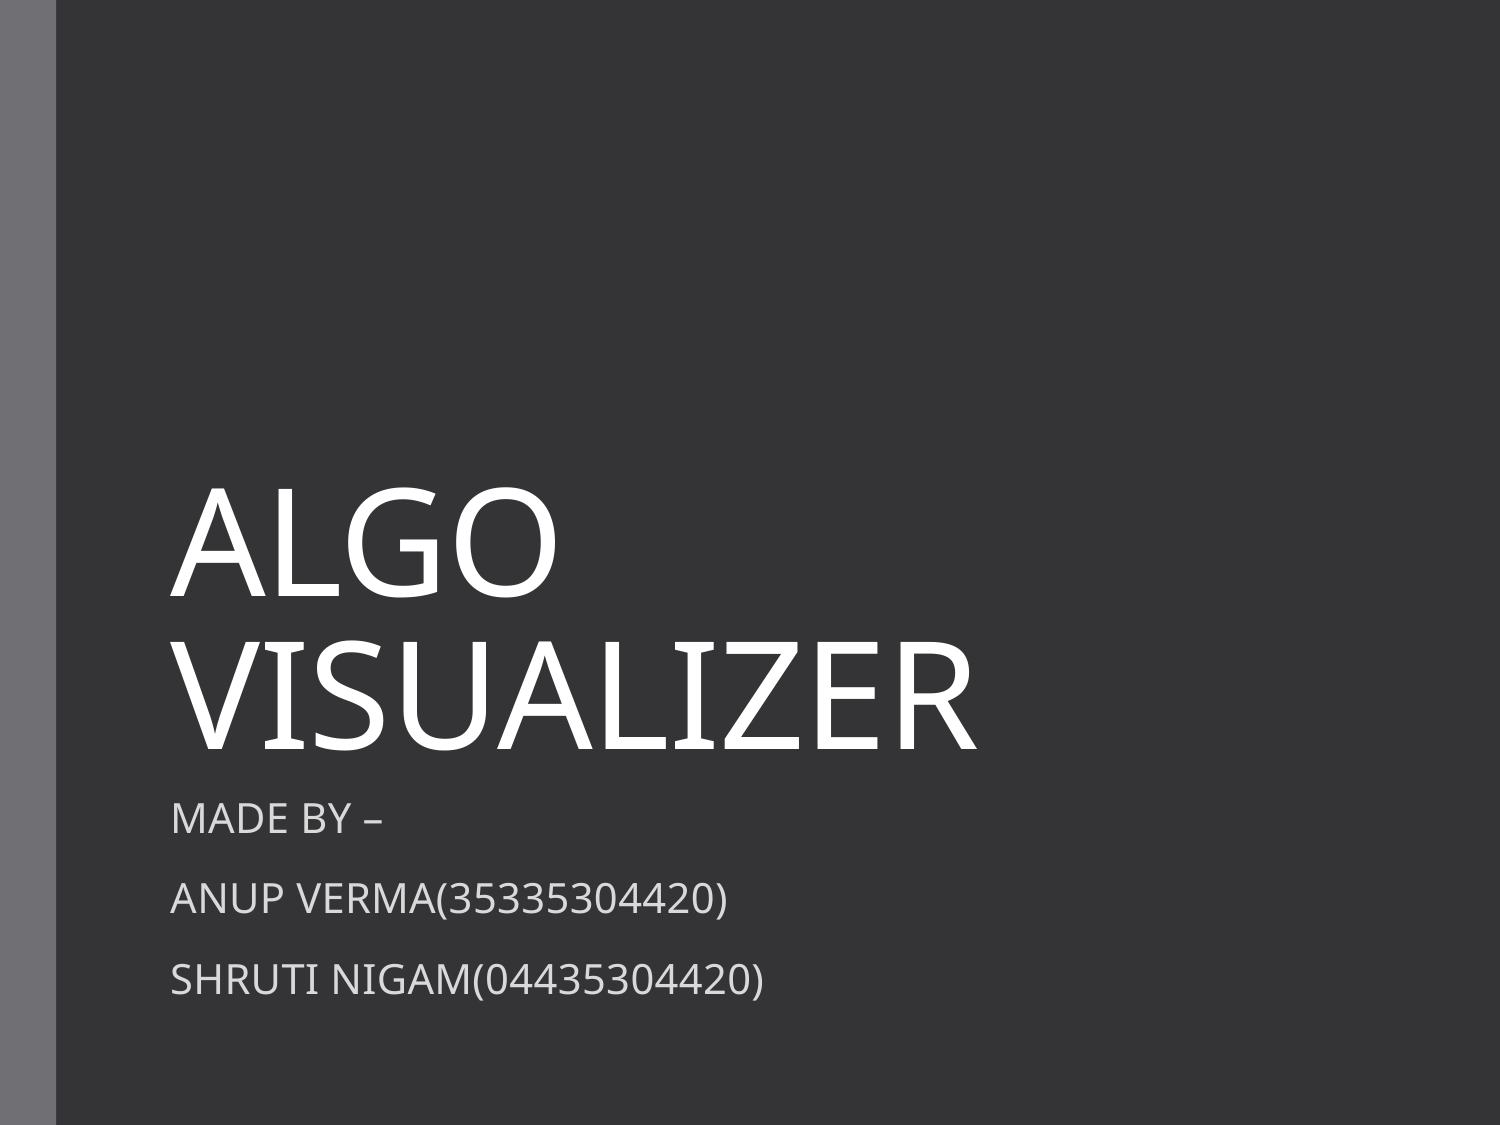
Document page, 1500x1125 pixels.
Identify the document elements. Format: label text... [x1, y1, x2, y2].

subtitle MADE BY – ANUP VERMA(35335304420) SHRUTI NIGAM(04435304420) [155, 787, 1314, 1065]
title ALGO VISUALIZER [155, 124, 1314, 787]
